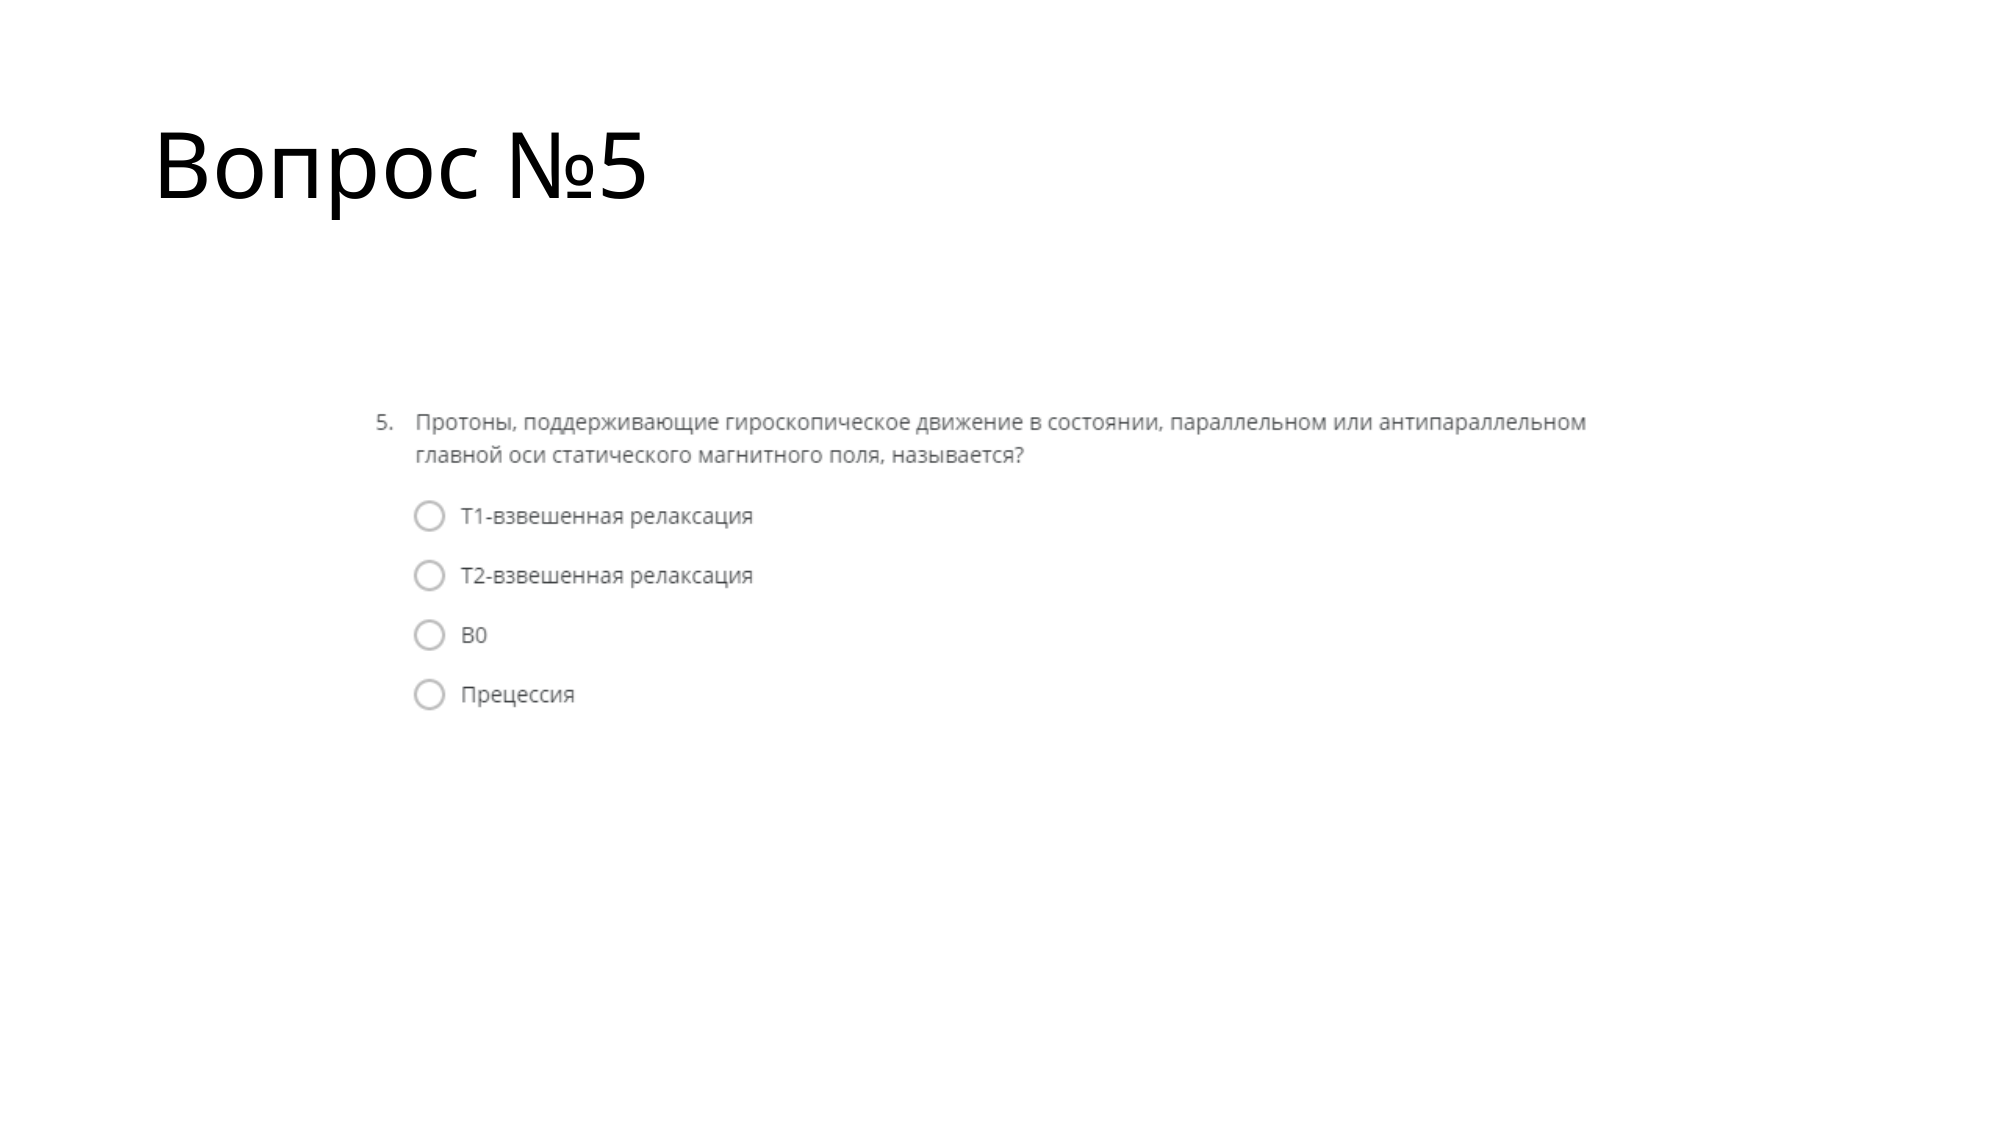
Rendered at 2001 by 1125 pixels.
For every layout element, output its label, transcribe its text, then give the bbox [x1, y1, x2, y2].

picture [361, 391, 1639, 734]
title Вопрос №5 [137, 59, 1863, 278]
